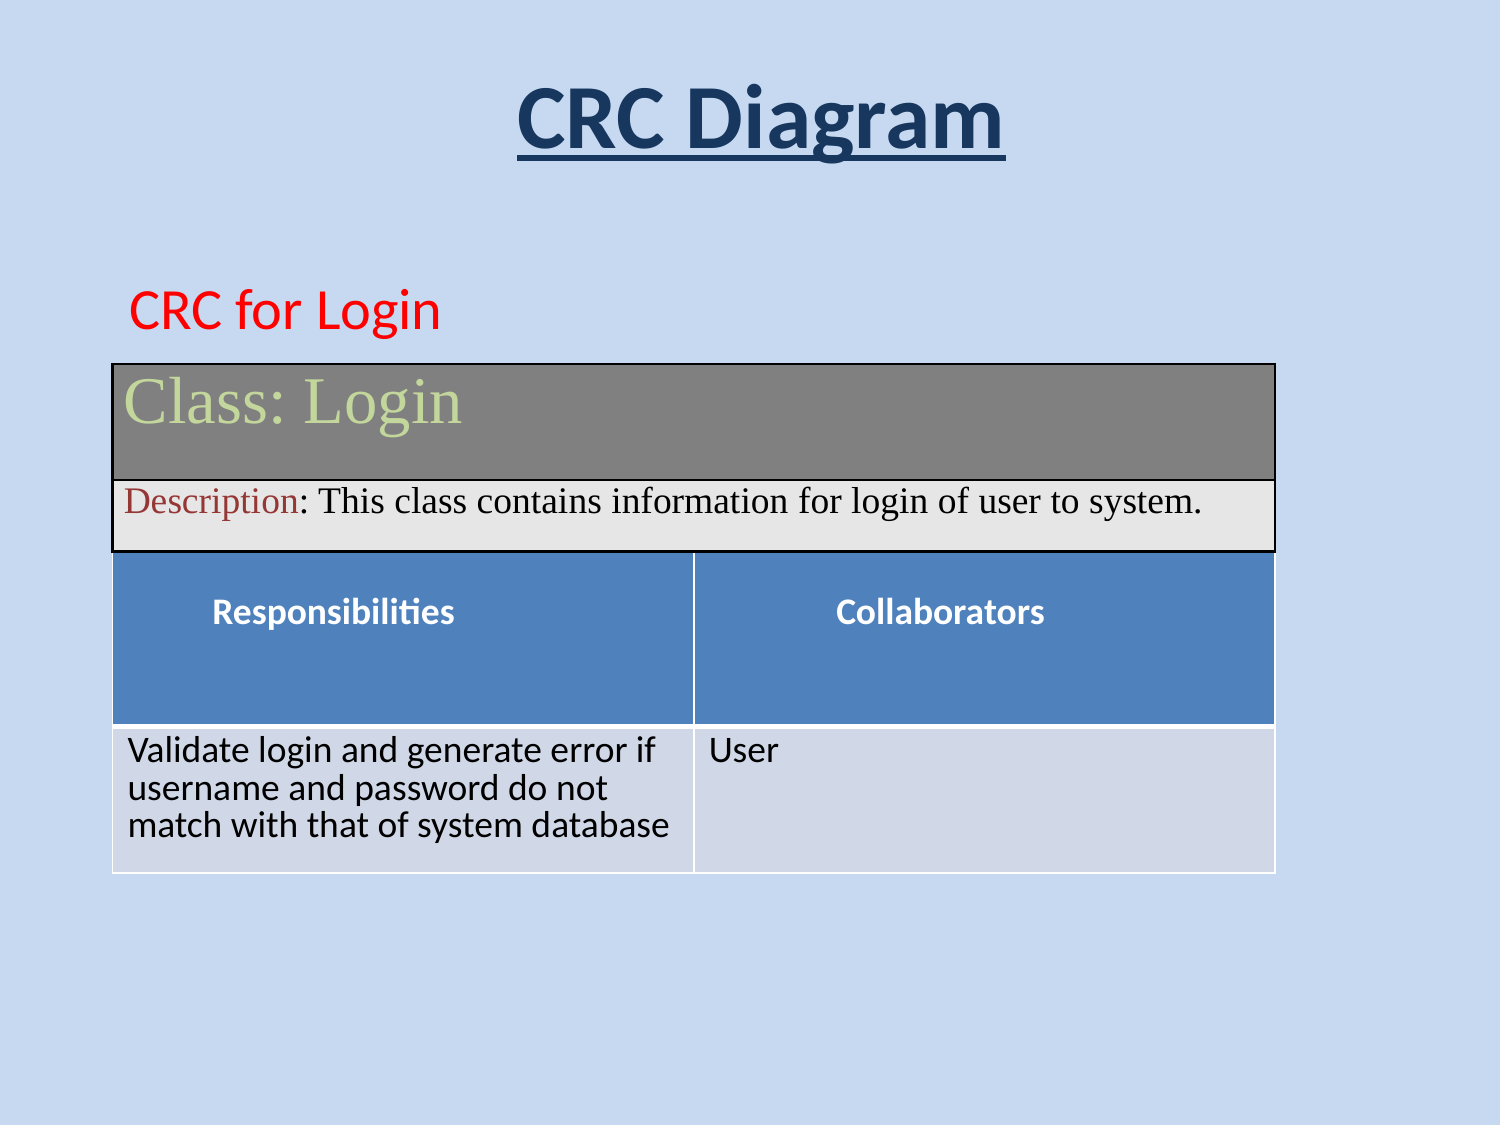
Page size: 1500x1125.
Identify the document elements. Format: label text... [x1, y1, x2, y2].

table_cell Validate login and generate error if username and password do not match with that of system database [113, 729, 693, 872]
table_header Collaborators [695, 553, 1274, 724]
text_box CRC for Login [114, 264, 458, 349]
table_header Class: Login [114, 365, 1274, 479]
table_header Responsibilities [113, 553, 693, 724]
table_cell Description: This class contains information for login of user to system. [114, 481, 1274, 550]
table_cell User [695, 729, 1274, 872]
text_box CRC Diagram [502, 49, 1021, 175]
